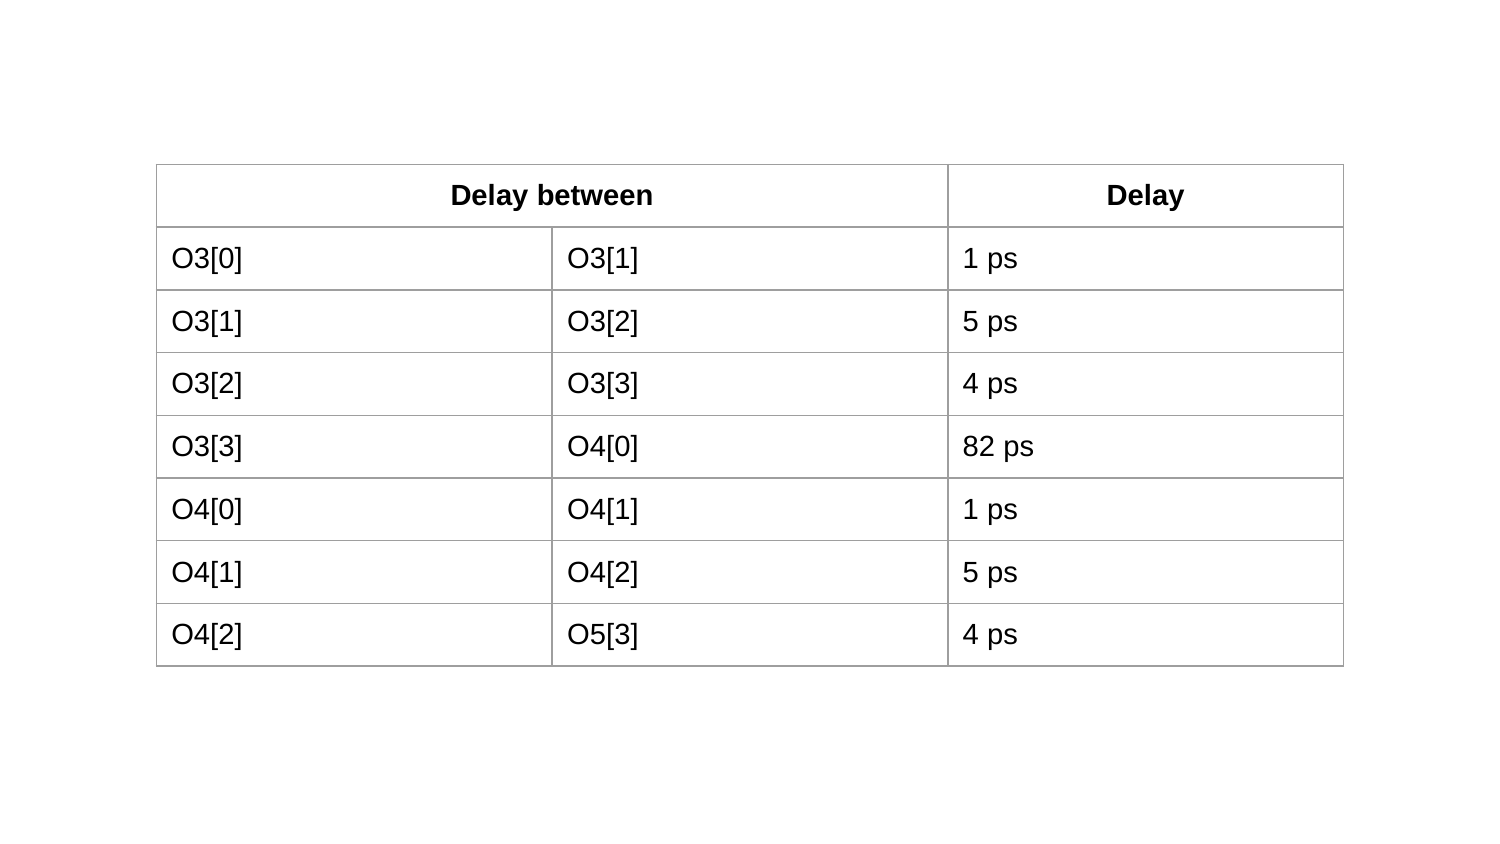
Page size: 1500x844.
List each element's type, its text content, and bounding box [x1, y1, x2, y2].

table_cell 5 ps [949, 291, 1343, 352]
table_cell 4 ps [949, 353, 1343, 415]
table_header Delay between [157, 165, 947, 226]
table_cell O4[1] [157, 541, 551, 603]
table_cell O4[0] [553, 416, 947, 477]
table_cell O3[3] [553, 353, 947, 415]
table_cell O3[0] [157, 228, 551, 289]
table_header Delay [949, 165, 1343, 226]
table_cell O3[1] [157, 291, 551, 352]
table_cell O3[2] [553, 291, 947, 352]
table_cell 1 ps [949, 228, 1343, 289]
table_cell 4 ps [949, 604, 1343, 665]
table_cell O3[2] [157, 353, 551, 415]
table_cell 1 ps [949, 479, 1343, 540]
table_cell 5 ps [949, 541, 1343, 603]
table_cell O4[2] [553, 541, 947, 603]
table_cell O4[0] [157, 479, 551, 540]
table_cell 82 ps [949, 416, 1343, 477]
table_cell O5[3] [553, 604, 947, 665]
table_cell O3[1] [553, 228, 947, 289]
table_cell O4[1] [553, 479, 947, 540]
table_cell O4[2] [157, 604, 551, 665]
table_cell O3[3] [157, 416, 551, 477]
